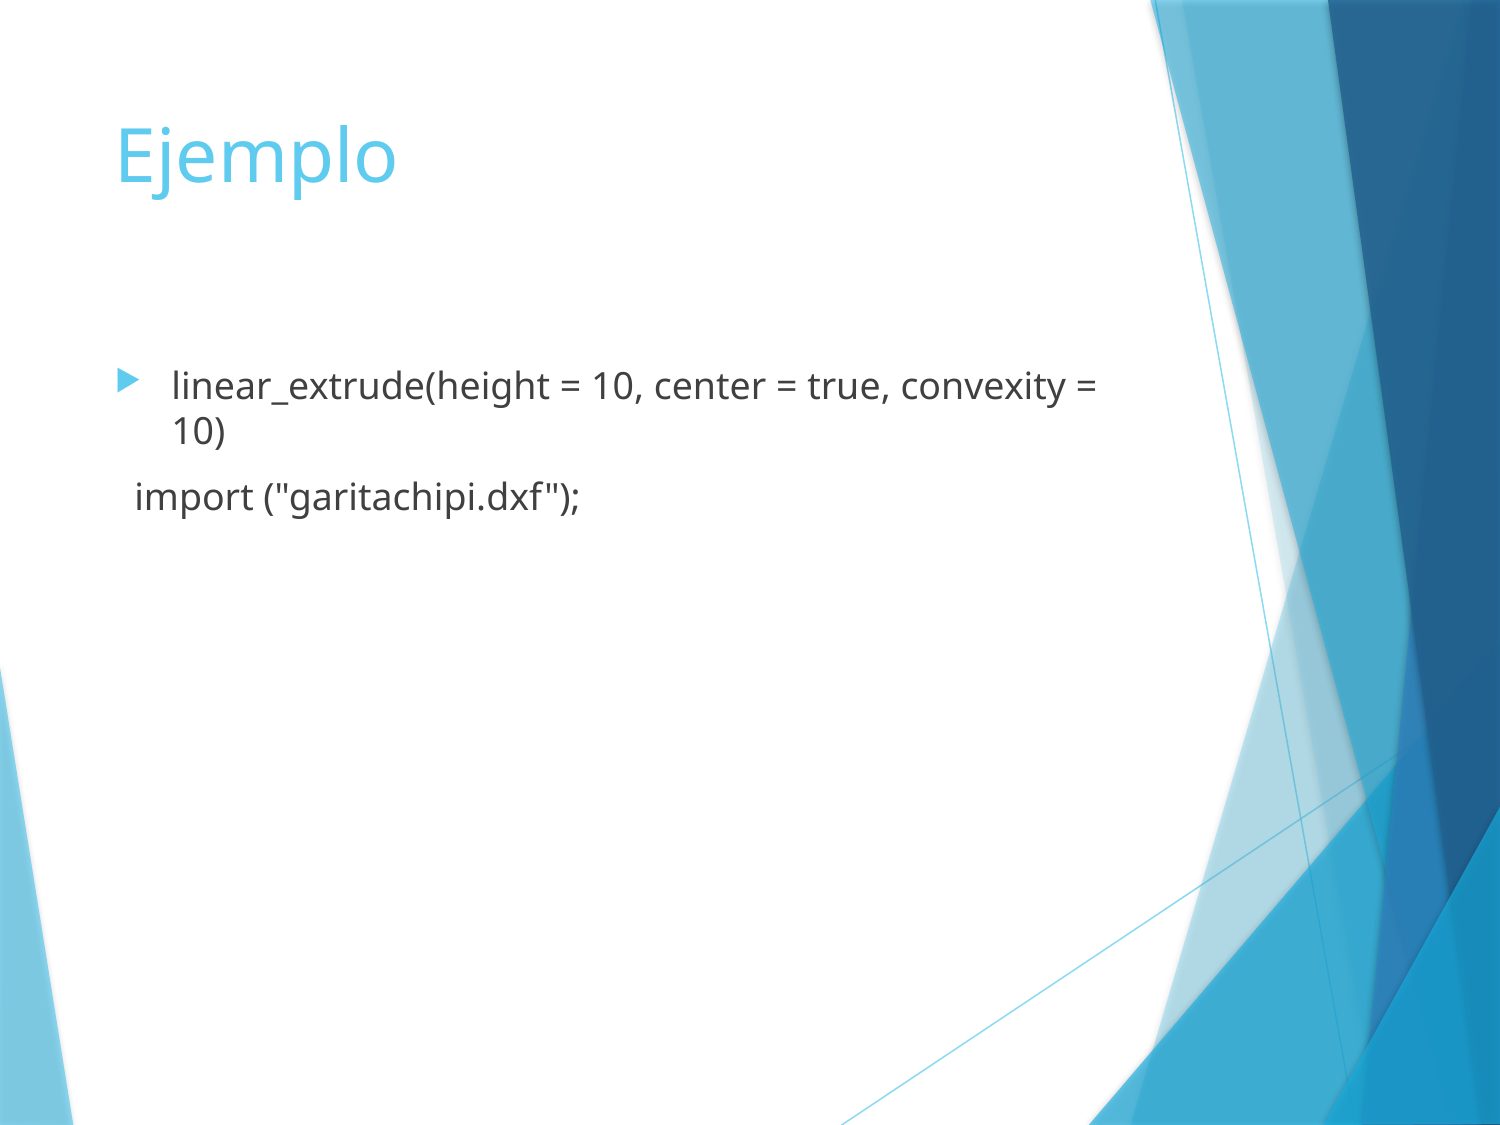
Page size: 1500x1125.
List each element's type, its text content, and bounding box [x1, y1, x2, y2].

list linear_extrude(height = 10, center = true, convexity = 10) import ("garitachipi.dxf"); [99, 354, 1142, 992]
title Ejemplo [99, 99, 1142, 317]
